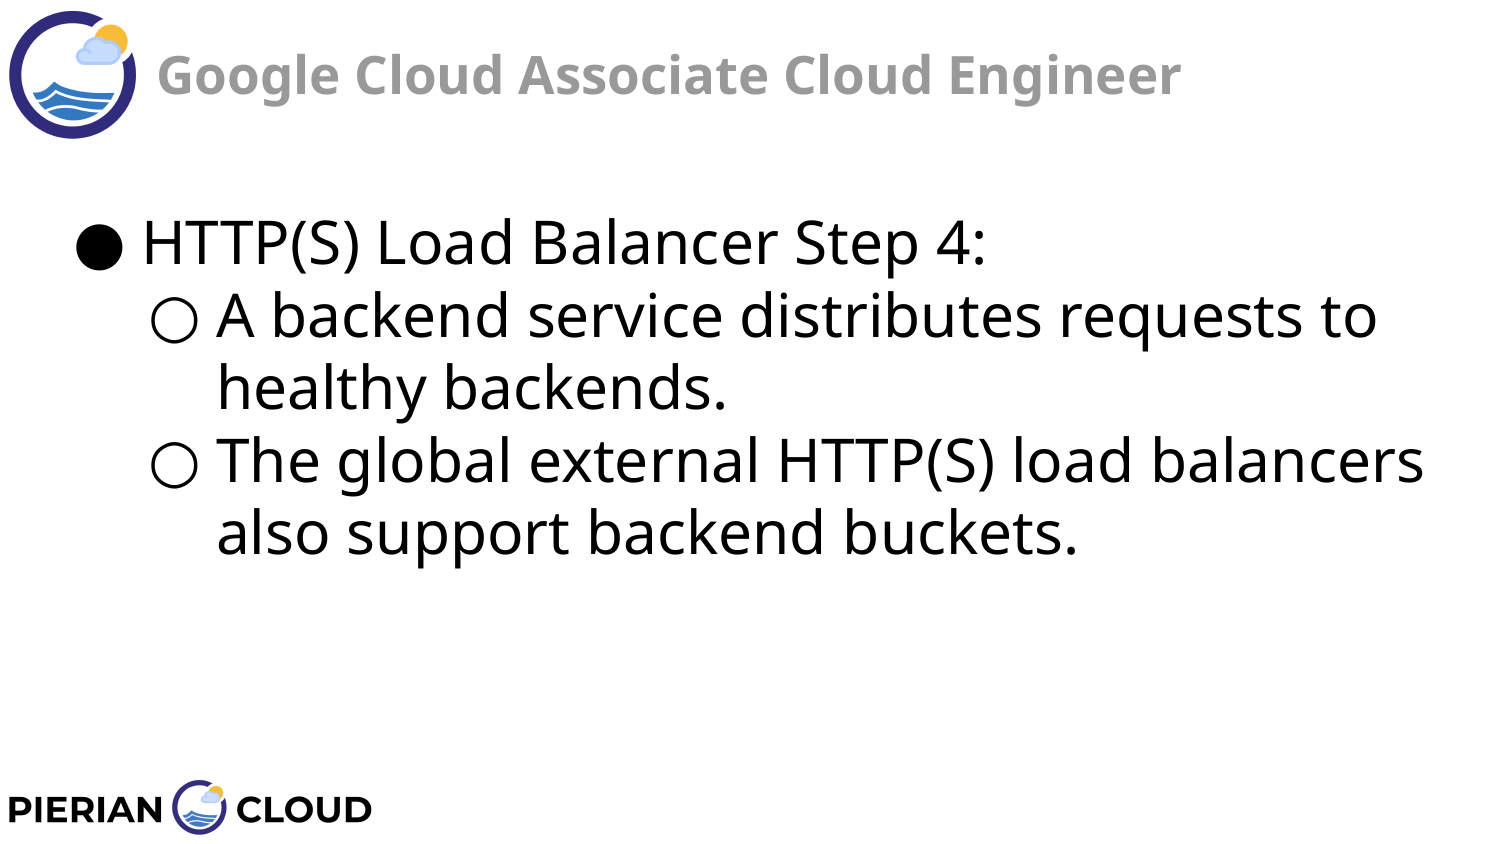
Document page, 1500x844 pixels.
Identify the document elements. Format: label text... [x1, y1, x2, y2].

title Google Cloud Associate Cloud Engineer [146, 25, 1420, 120]
picture [0, 0, 142, 146]
picture [0, 758, 375, 844]
subtitle HTTP(S) Load Balancer Step 4: A backend service distributes requests to healthy backends. The global external HTTP(S) load balancers also support backend buckets. [51, 189, 1476, 750]
